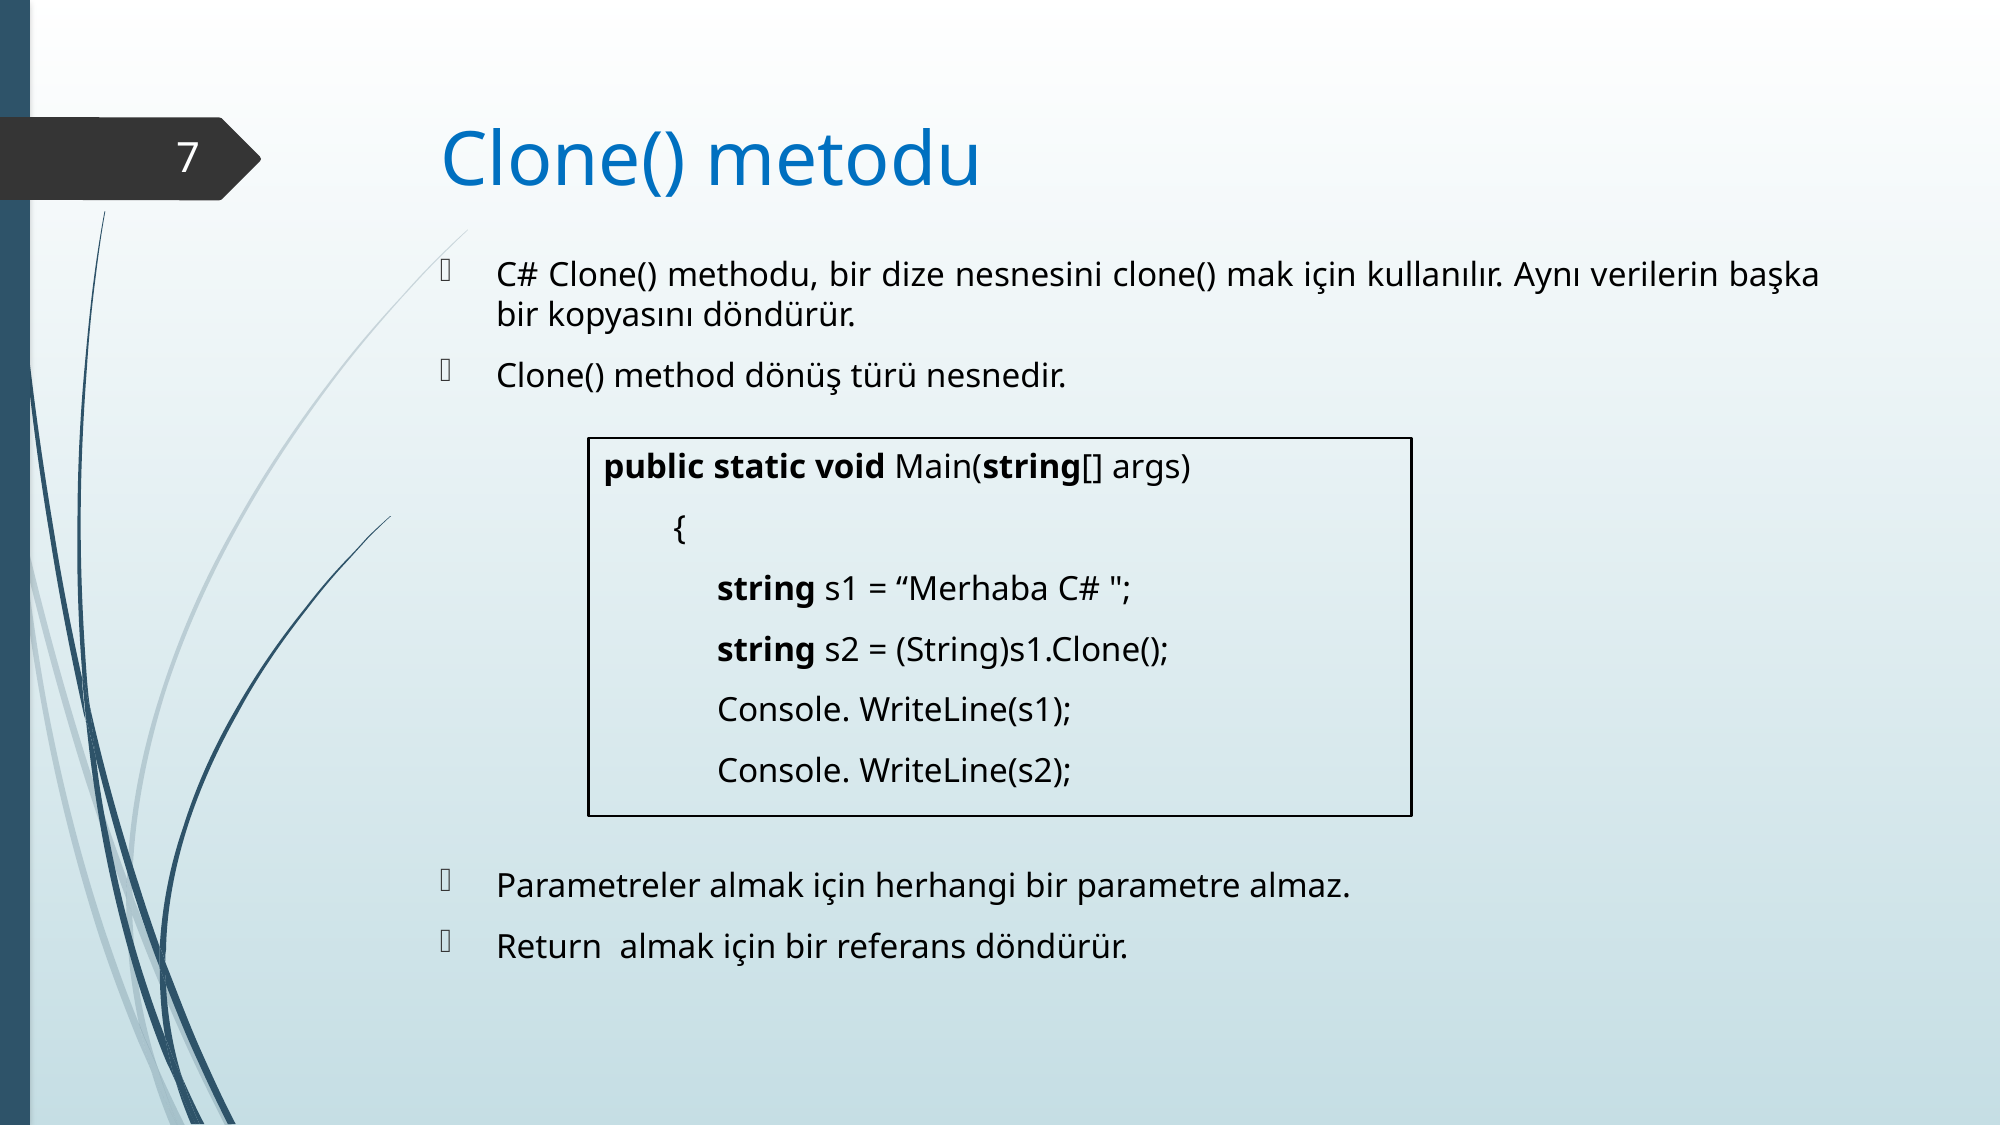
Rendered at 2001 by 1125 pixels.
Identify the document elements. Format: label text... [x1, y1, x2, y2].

slide_number 7 [87, 129, 216, 190]
text_box Parametreler almak için herhangi bir parametre almaz. Return almak için bir referans döndürür. [424, 856, 1888, 1087]
text_box public static void Main(string[] args) { string s1 = “Merhaba C# "; string s2 = (String)s1.Clone(); Console. WriteLine(s1); Console. WriteLine(s2); [587, 437, 1413, 817]
title Clone() metodu [425, 102, 1888, 245]
list C# Clone() methodu, bir dize nesnesini clone() mak için kullanılır. Aynı verilerin başka bir kopyasını döndürür. Clone() method dönüş türü nesnedir. [424, 245, 1888, 476]
